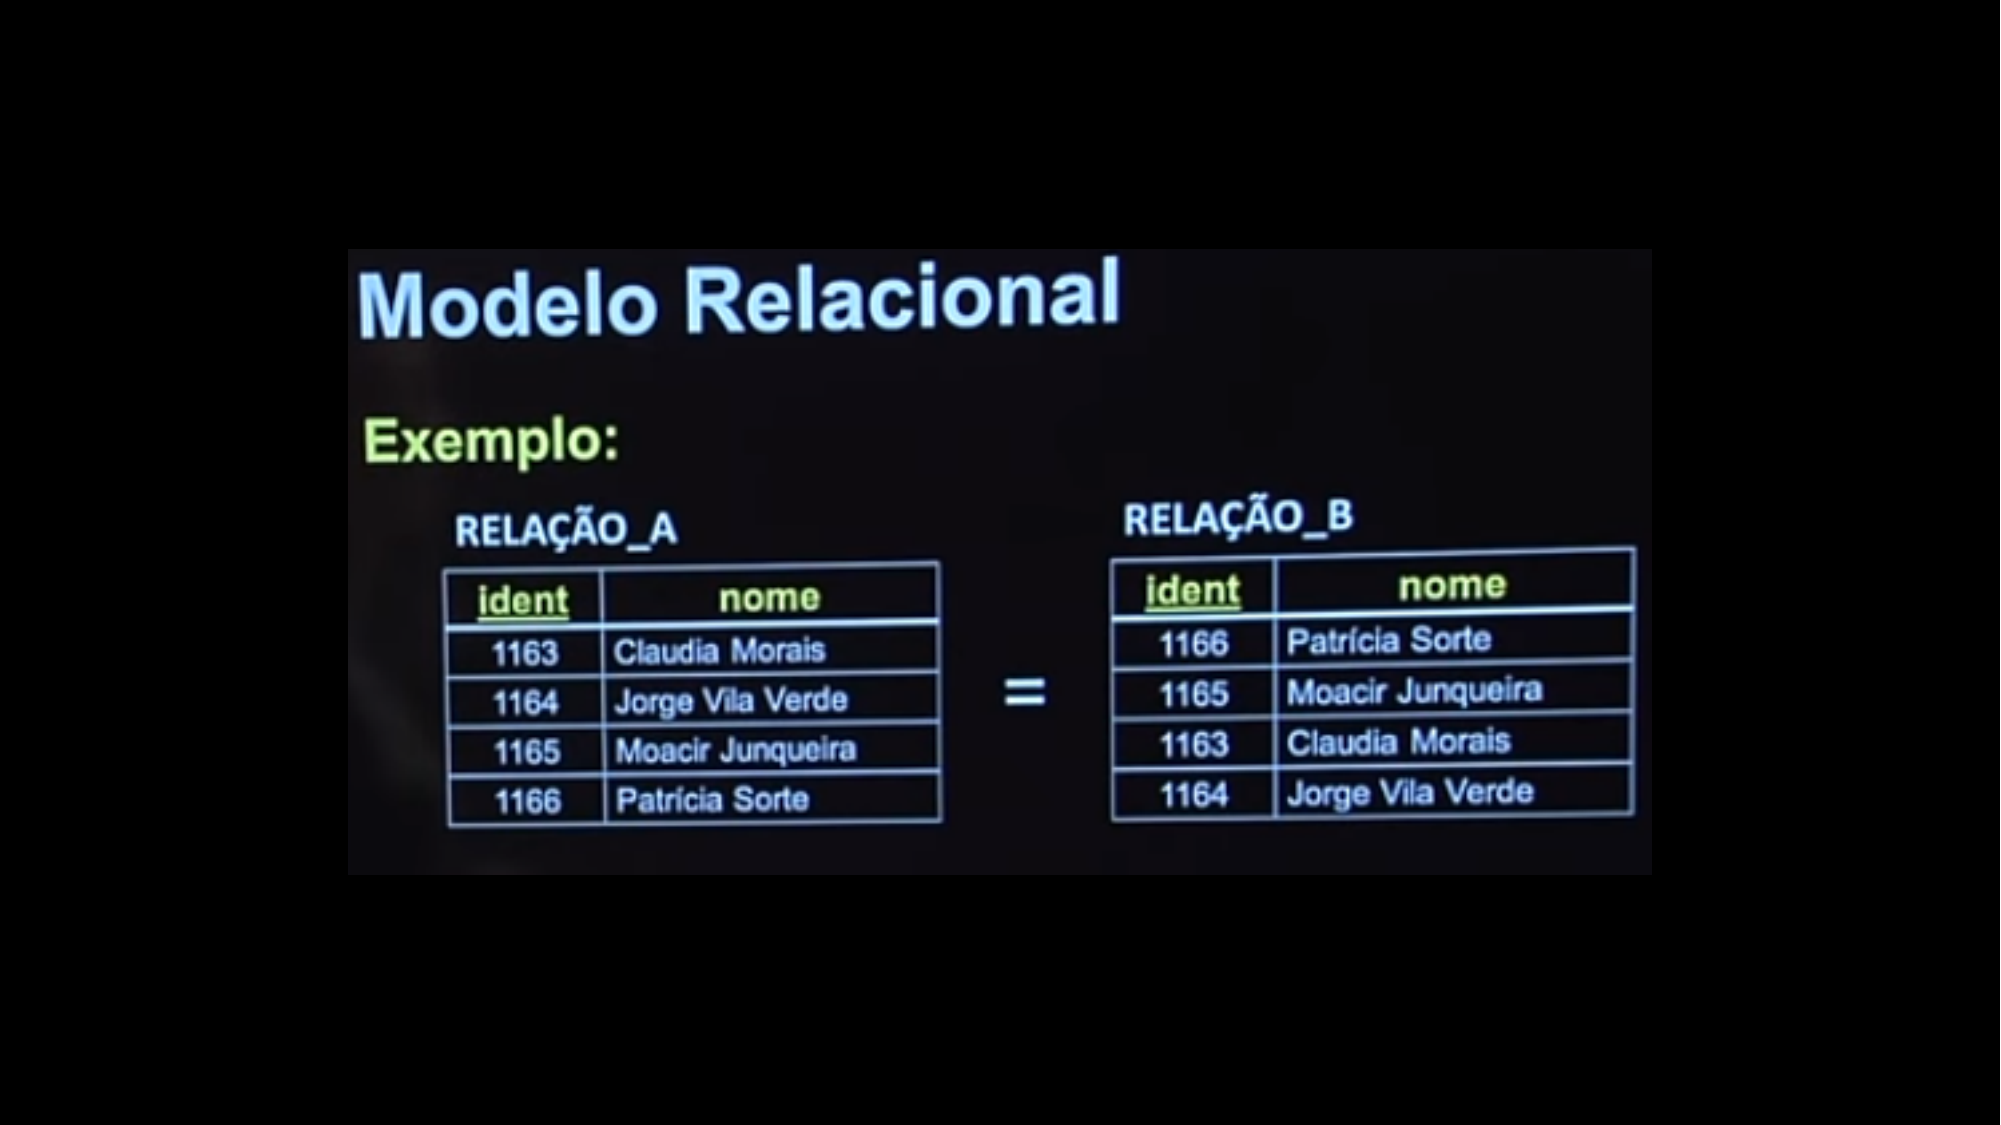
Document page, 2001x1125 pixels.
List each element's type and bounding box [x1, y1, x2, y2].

picture [348, 249, 1652, 875]
